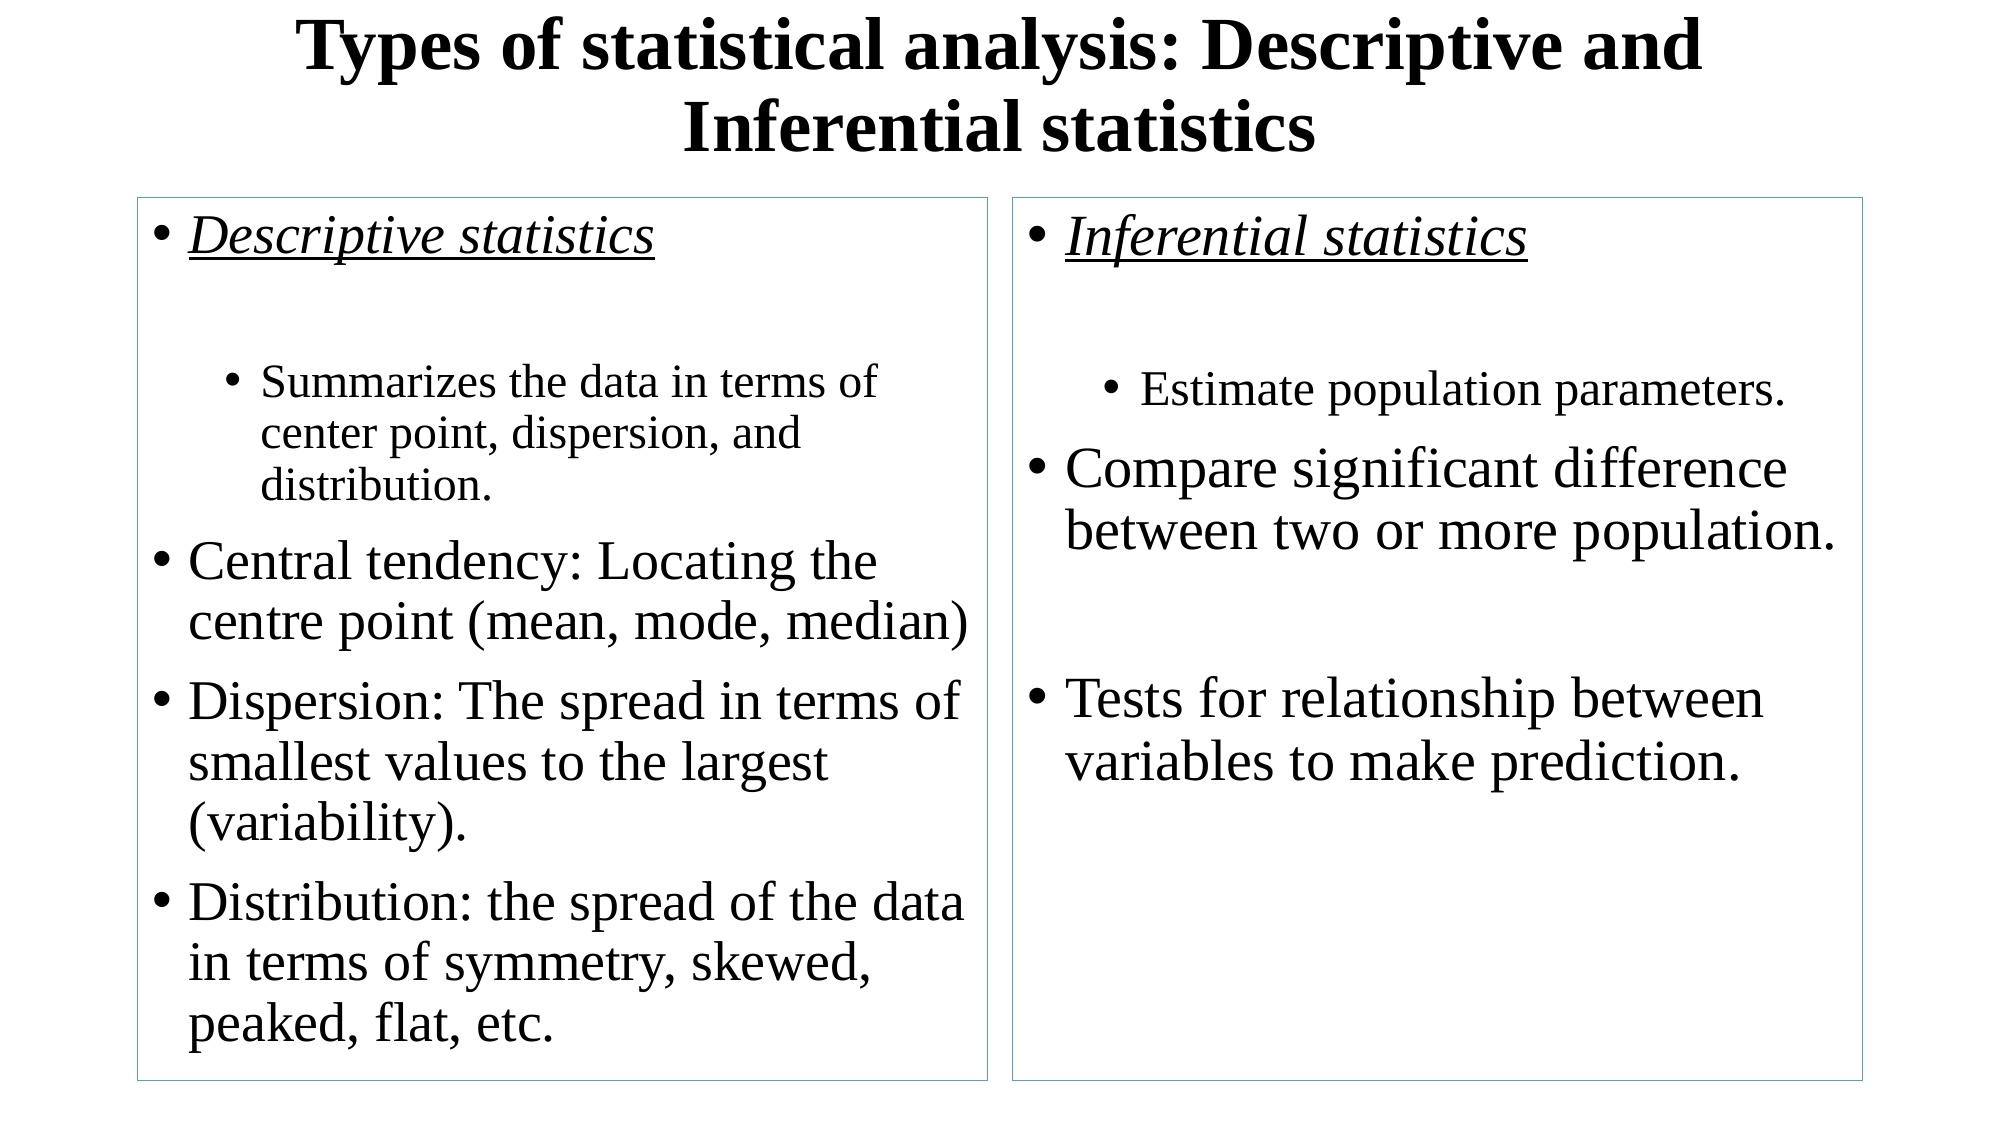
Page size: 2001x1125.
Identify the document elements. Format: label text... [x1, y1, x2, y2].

list Descriptive statistics Summarizes the data in terms of center point, dispersion, and distribution. Central tendency: Locating the centre point (mean, mode, median) Dispersion: The spread in terms of smallest values to the largest (variability). Distribution: the spread of the data in terms of symmetry, skewed, peaked, flat, etc. [137, 197, 988, 1081]
list Inferential statistics Estimate population parameters. Compare significant difference between two or more population. Tests for relationship between variables to make prediction. [1012, 197, 1863, 1081]
title Types of statistical analysis: Descriptive and Inferential statistics [137, 17, 1863, 156]
